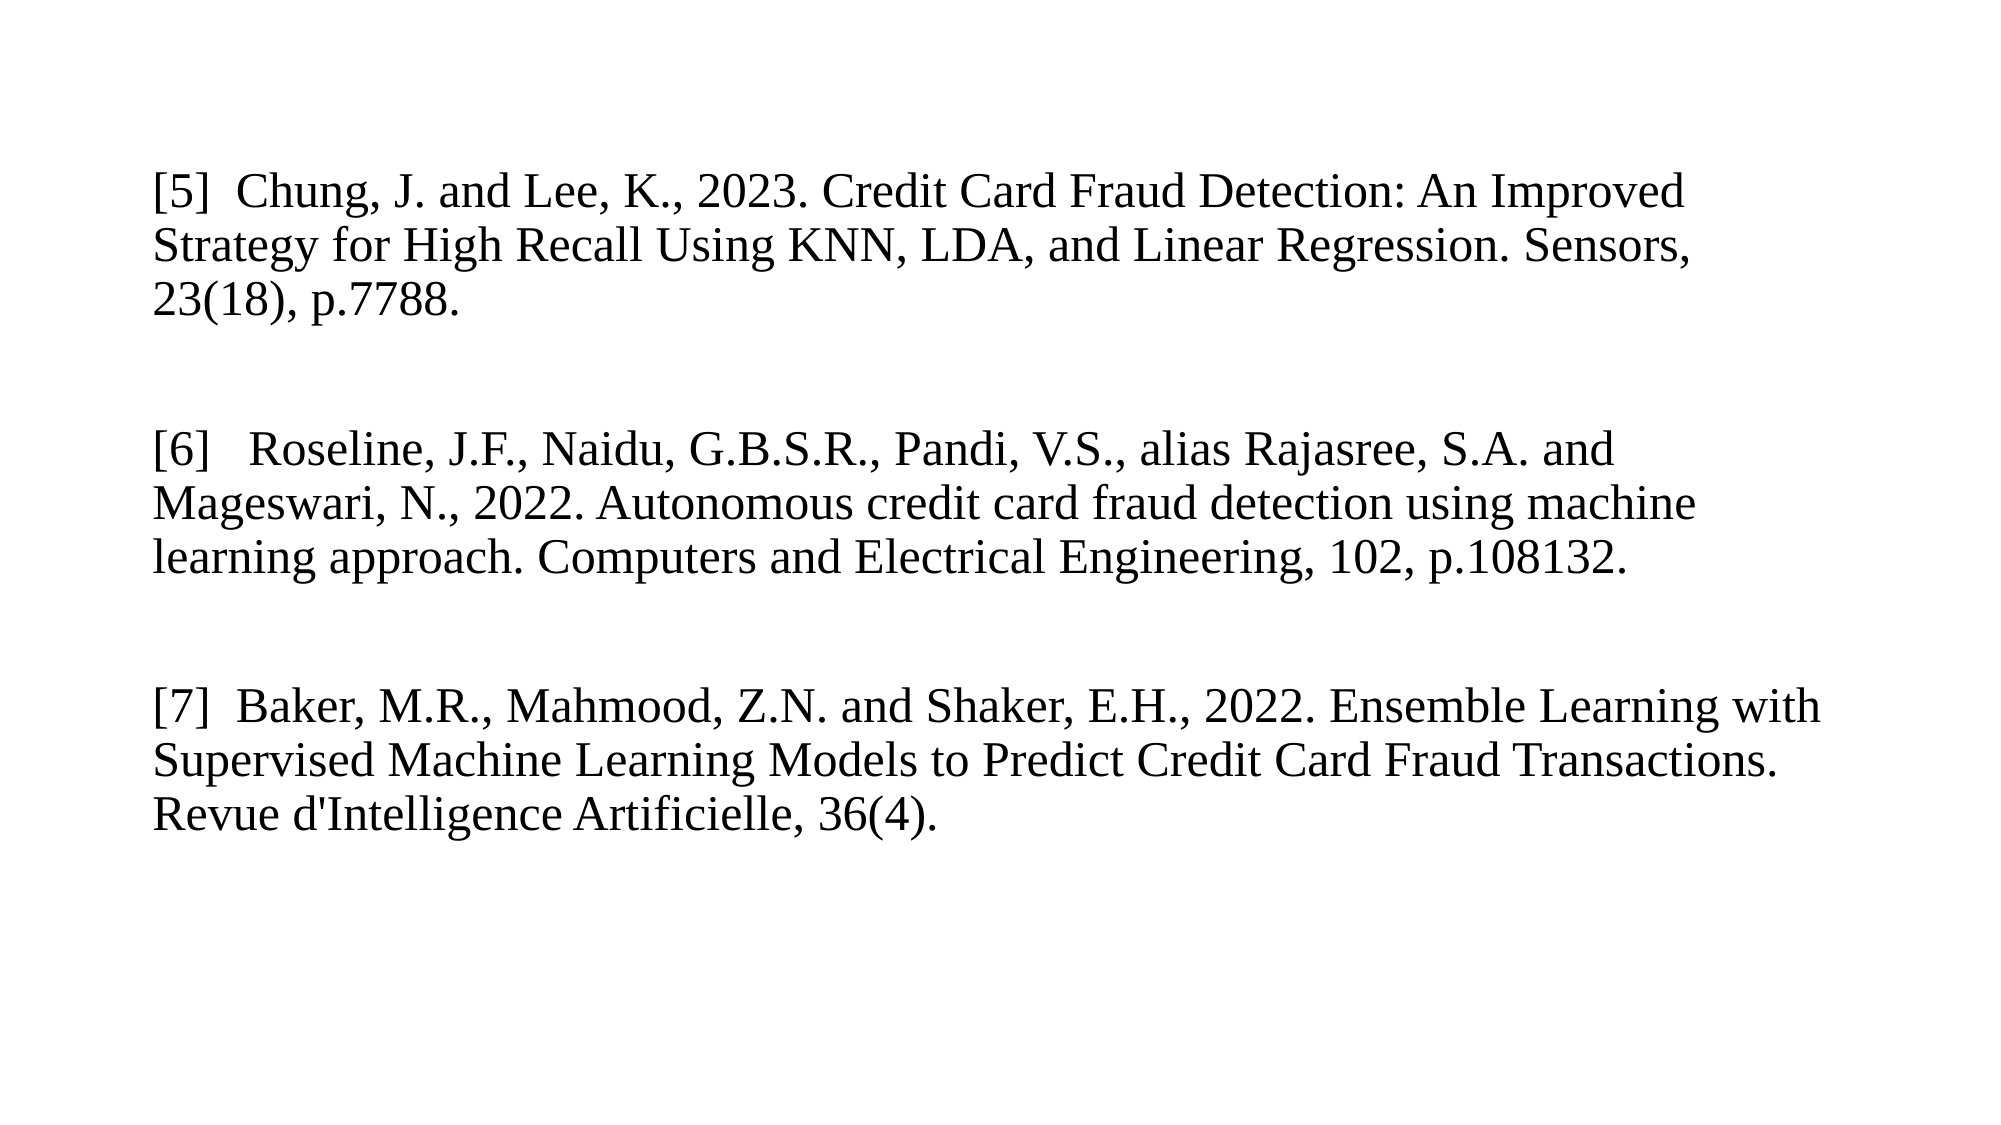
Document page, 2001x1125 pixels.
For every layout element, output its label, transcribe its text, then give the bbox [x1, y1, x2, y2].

list [5] Chung, J. and Lee, K., 2023. Credit Card Fraud Detection: An Improved Strategy for High Recall Using KNN, LDA, and Linear Regression. Sensors, 23(18), p.7788. [6] Roseline, J.F., Naidu, G.B.S.R., Pandi, V.S., alias Rajasree, S.A. and Mageswari, N., 2022. Autonomous credit card fraud detection using machine learning approach. Computers and Electrical Engineering, 102, p.108132. [7] Baker, M.R., Mahmood, Z.N. and Shaker, E.H., 2022. Ensemble Learning with Supervised Machine Learning Models to Predict Credit Card Fraud Transactions. Revue d'Intelligence Artificielle, 36(4). [137, 156, 1863, 1014]
